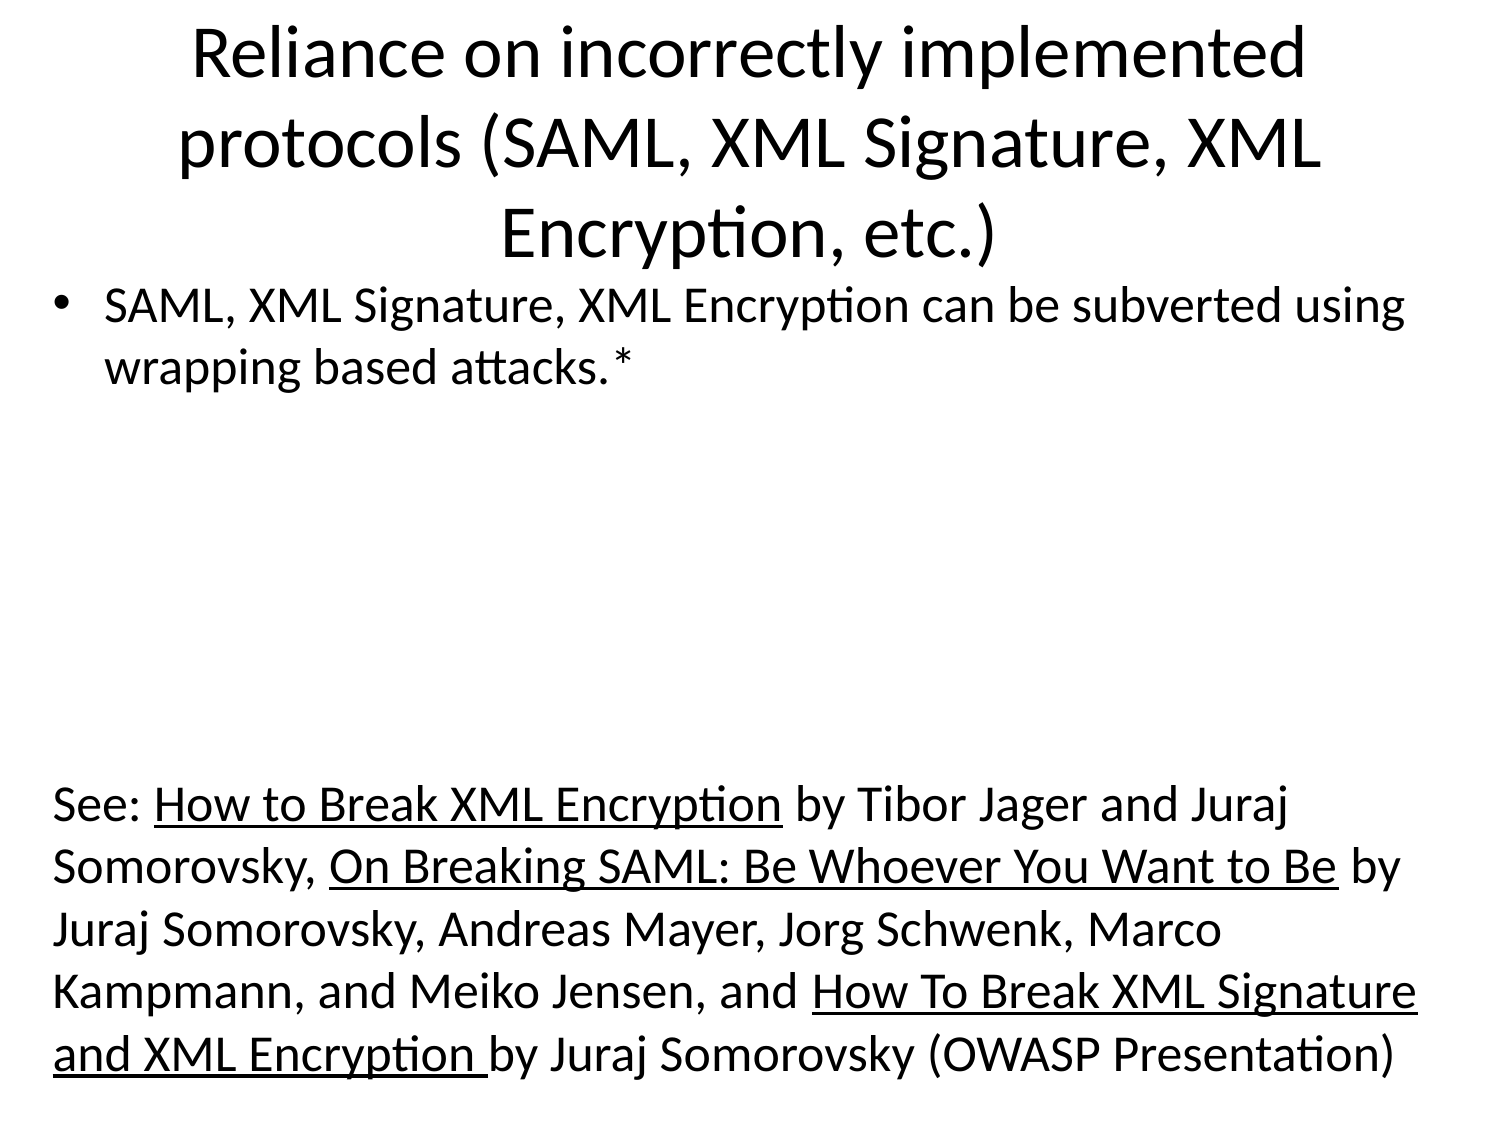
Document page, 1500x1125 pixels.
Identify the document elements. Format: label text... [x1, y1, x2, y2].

title Reliance on incorrectly implemented protocols (SAML, XML Signature, XML Encryption, etc.) [37, 12, 1463, 262]
list SAML, XML Signature, XML Encryption can be subverted using wrapping based attacks.* See: How to Break XML Encryption by Tibor Jager and Juraj Somorovsky, On Breaking SAML: Be Whoever You Want to Be by Juraj Somorovsky, Andreas Mayer, Jorg Schwenk, Marco Kampmann, and Meiko Jensen, and How To Break XML Signature and XML Encryption by Juraj Somorovsky (OWASP Presentation) [37, 262, 1463, 1100]
